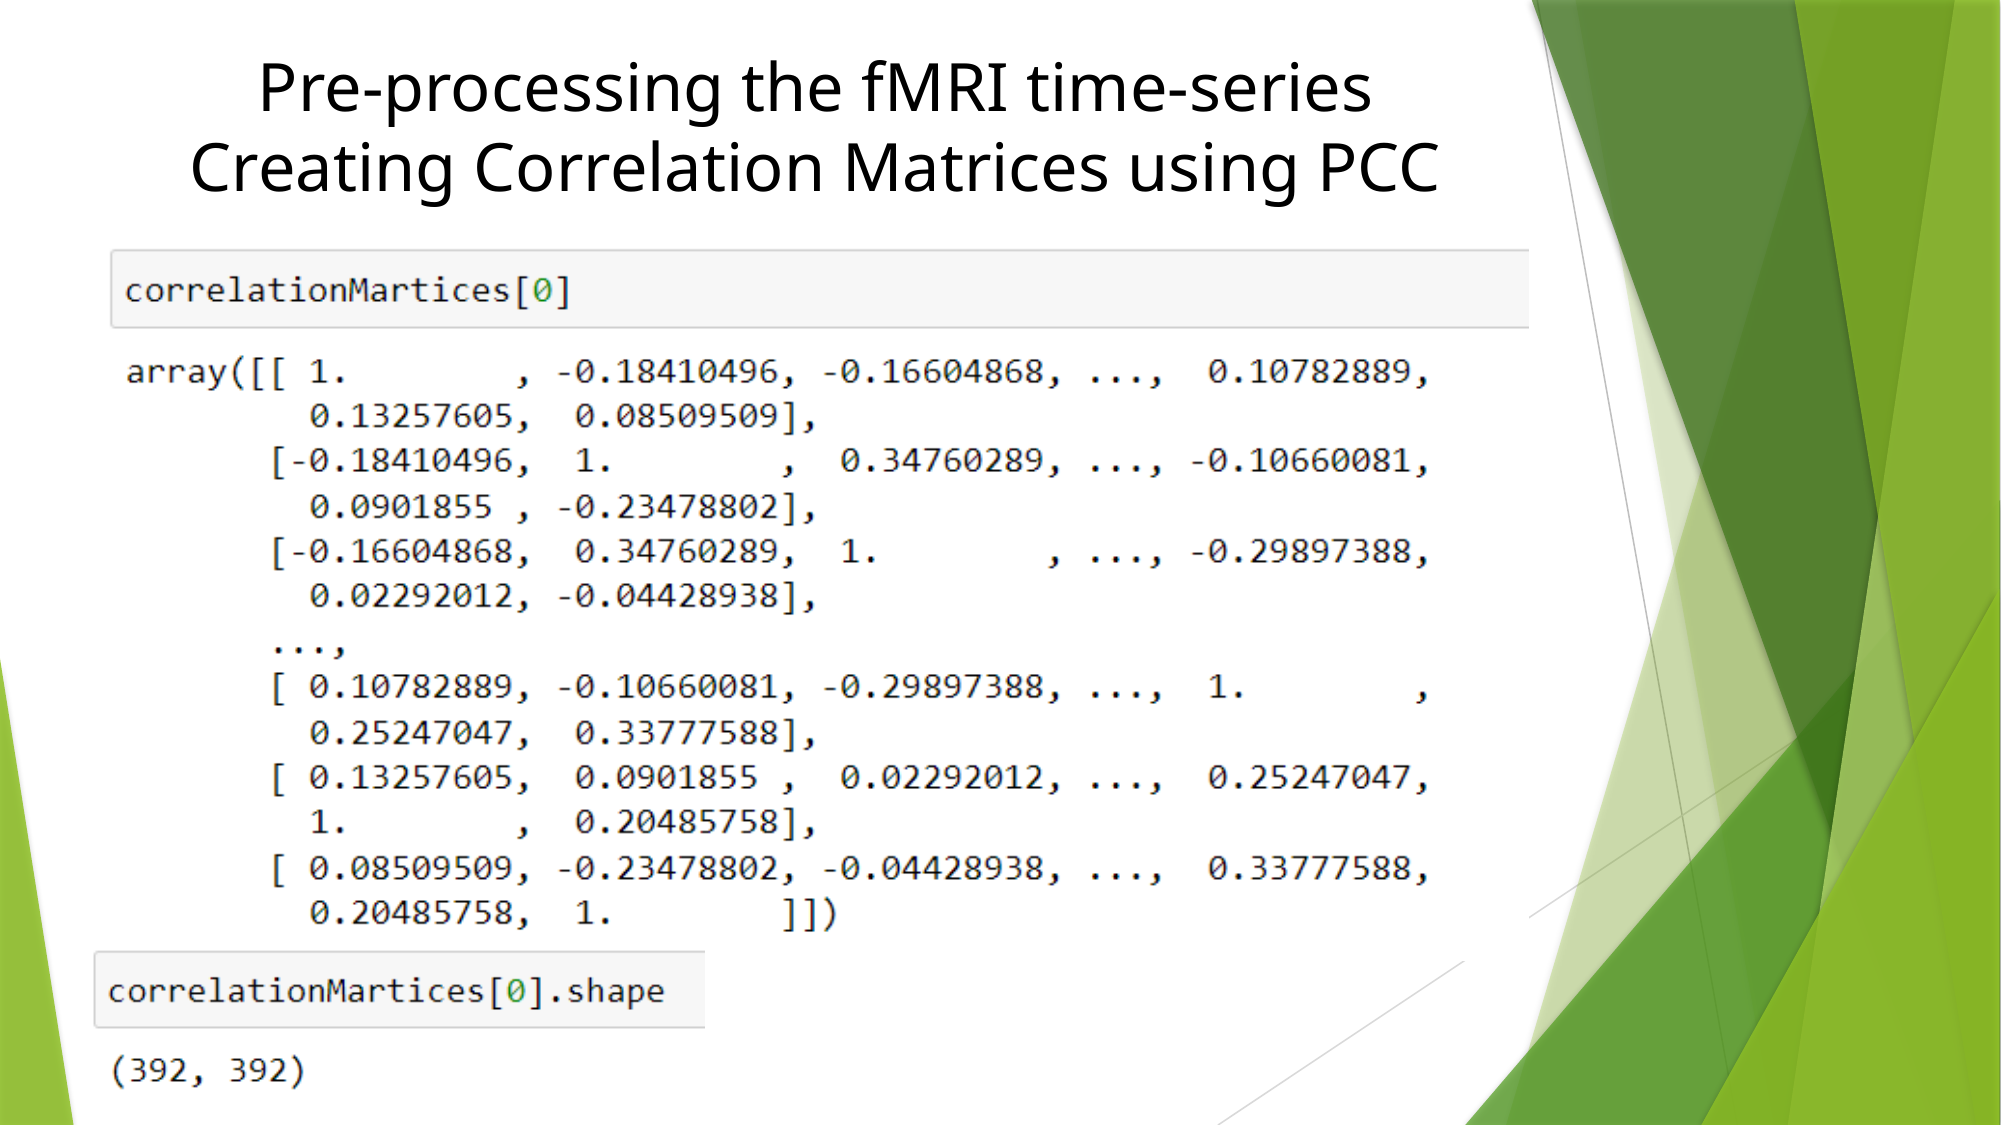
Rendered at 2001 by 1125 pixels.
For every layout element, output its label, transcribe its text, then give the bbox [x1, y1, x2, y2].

title Pre-processing the fMRI time-series Creating Correlation Matrices using PCC [111, 37, 1522, 241]
picture [78, 242, 1530, 1115]
